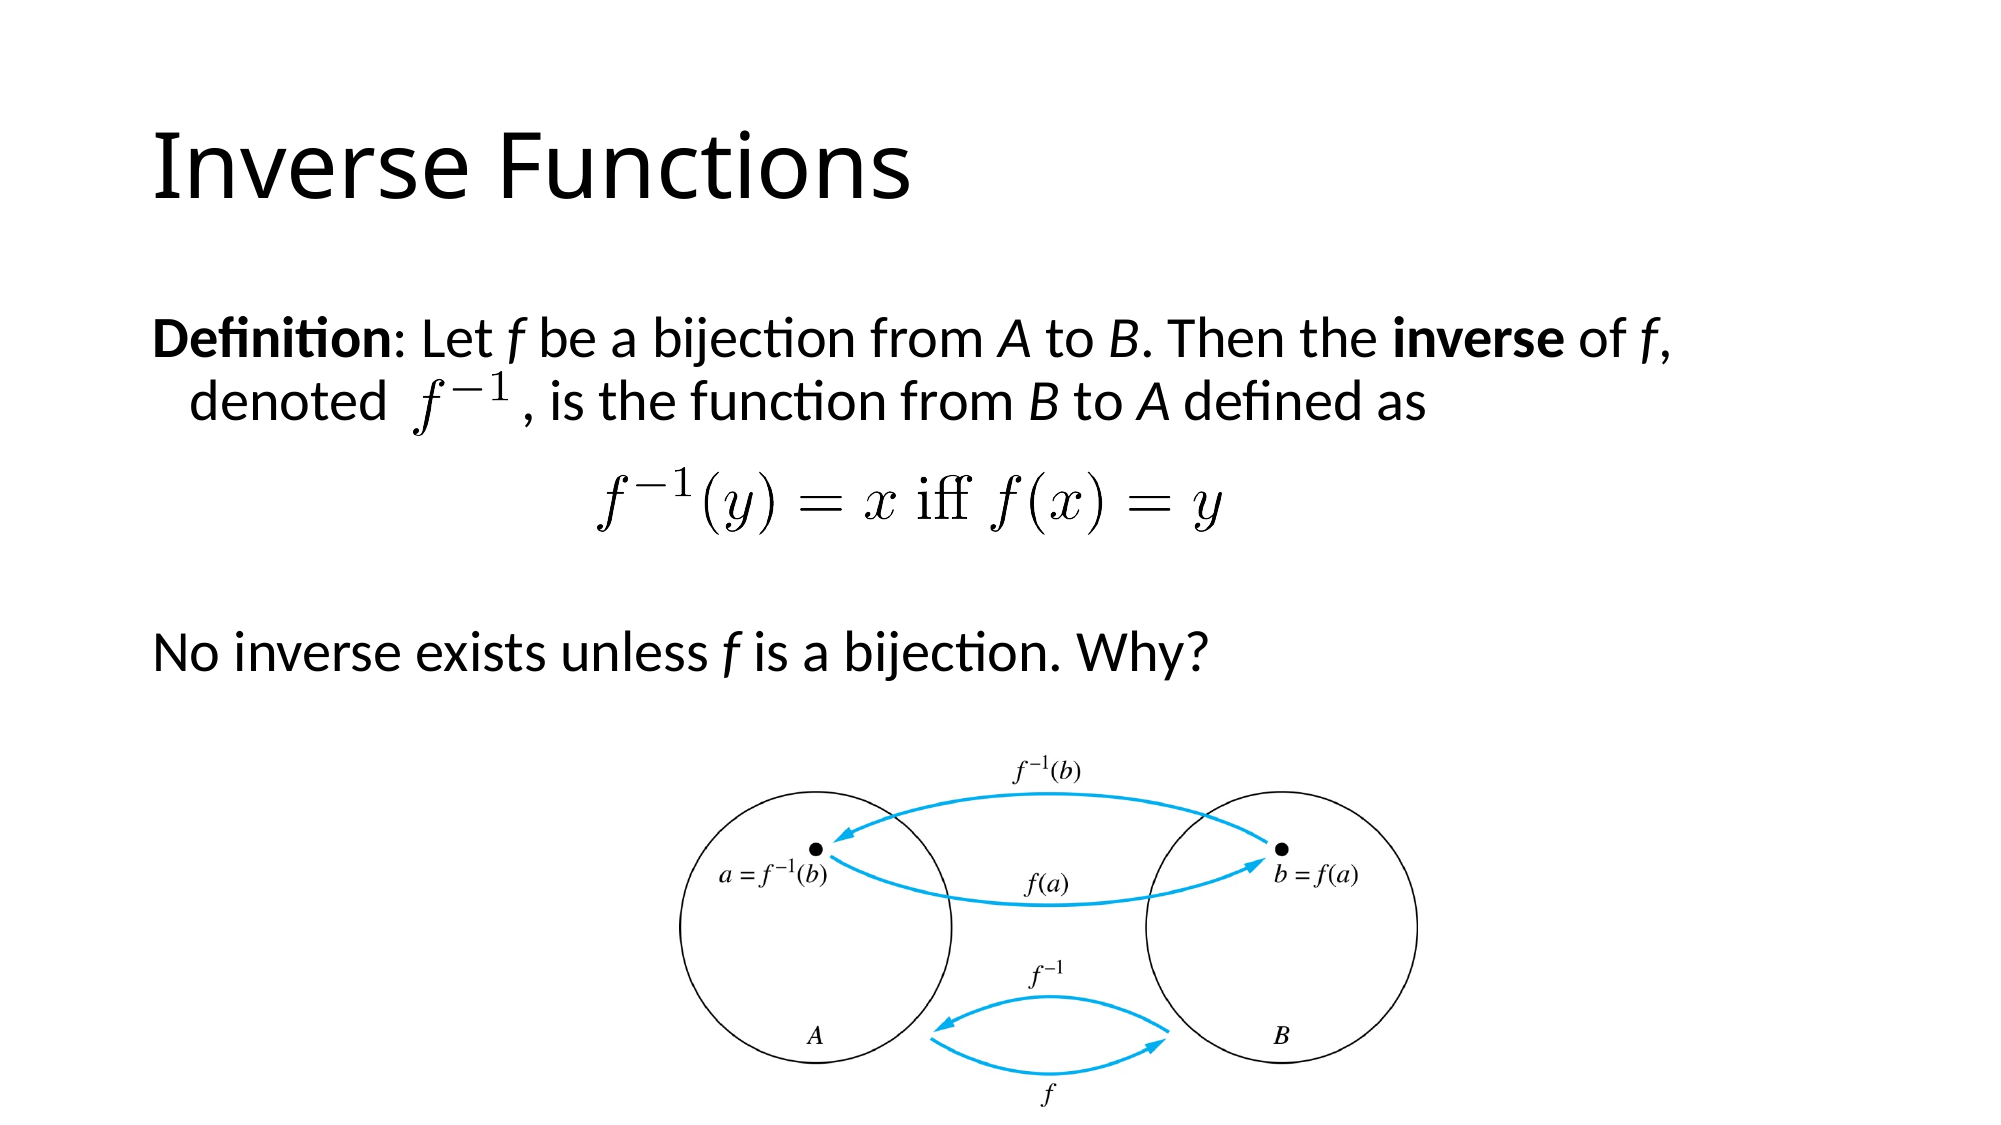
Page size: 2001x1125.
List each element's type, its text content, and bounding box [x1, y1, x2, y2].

title Inverse Functions [137, 59, 1863, 278]
picture [413, 371, 508, 436]
picture [597, 467, 1222, 535]
picture [679, 746, 1418, 1107]
list Definition: Let f be a bijection from A to B. Then the inverse of f, denoted , is the function from B to A defined as No inverse exists unless f is a bijection. Why? [137, 299, 1863, 1014]
